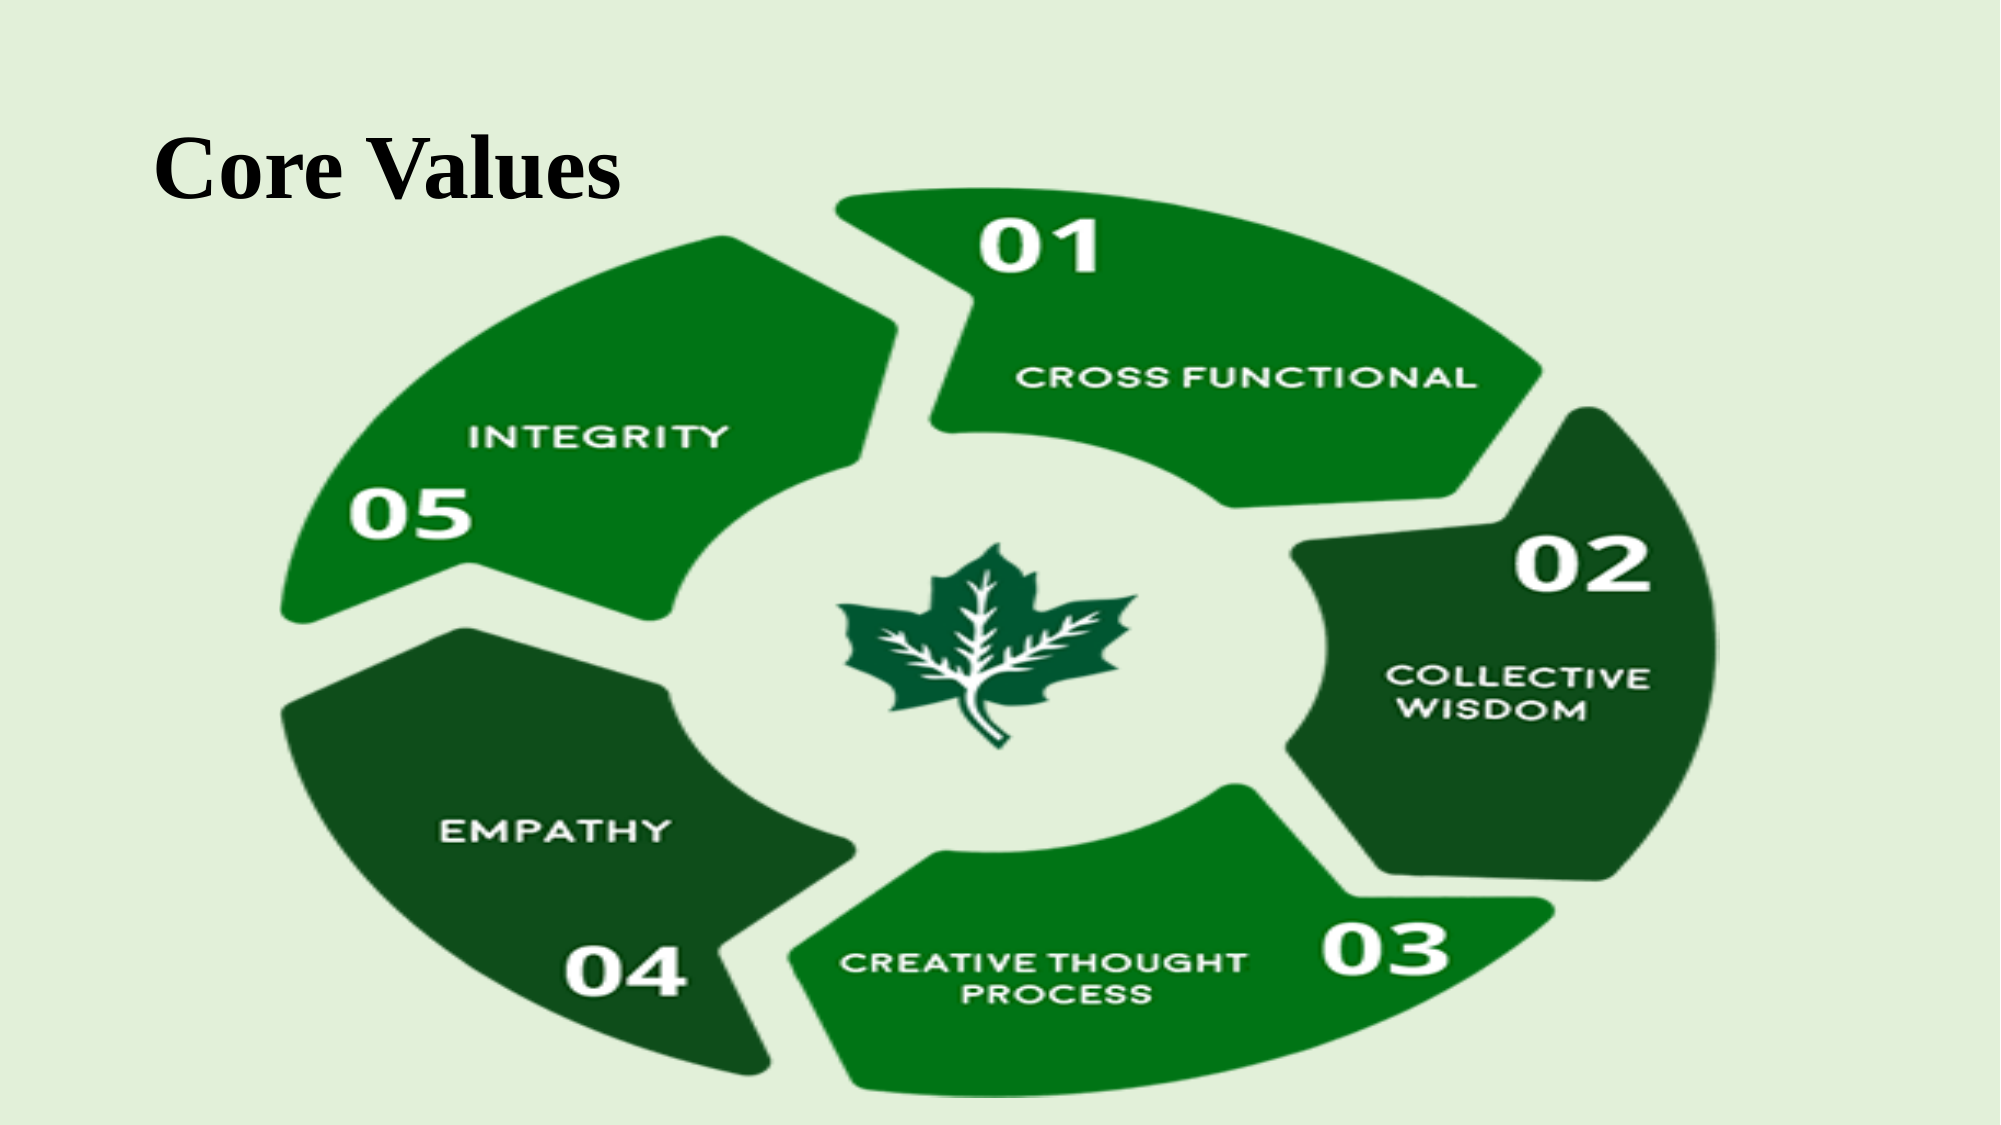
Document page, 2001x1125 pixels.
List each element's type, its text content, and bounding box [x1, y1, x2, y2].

title Core Values [137, 59, 1863, 278]
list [279, 187, 1720, 1098]
